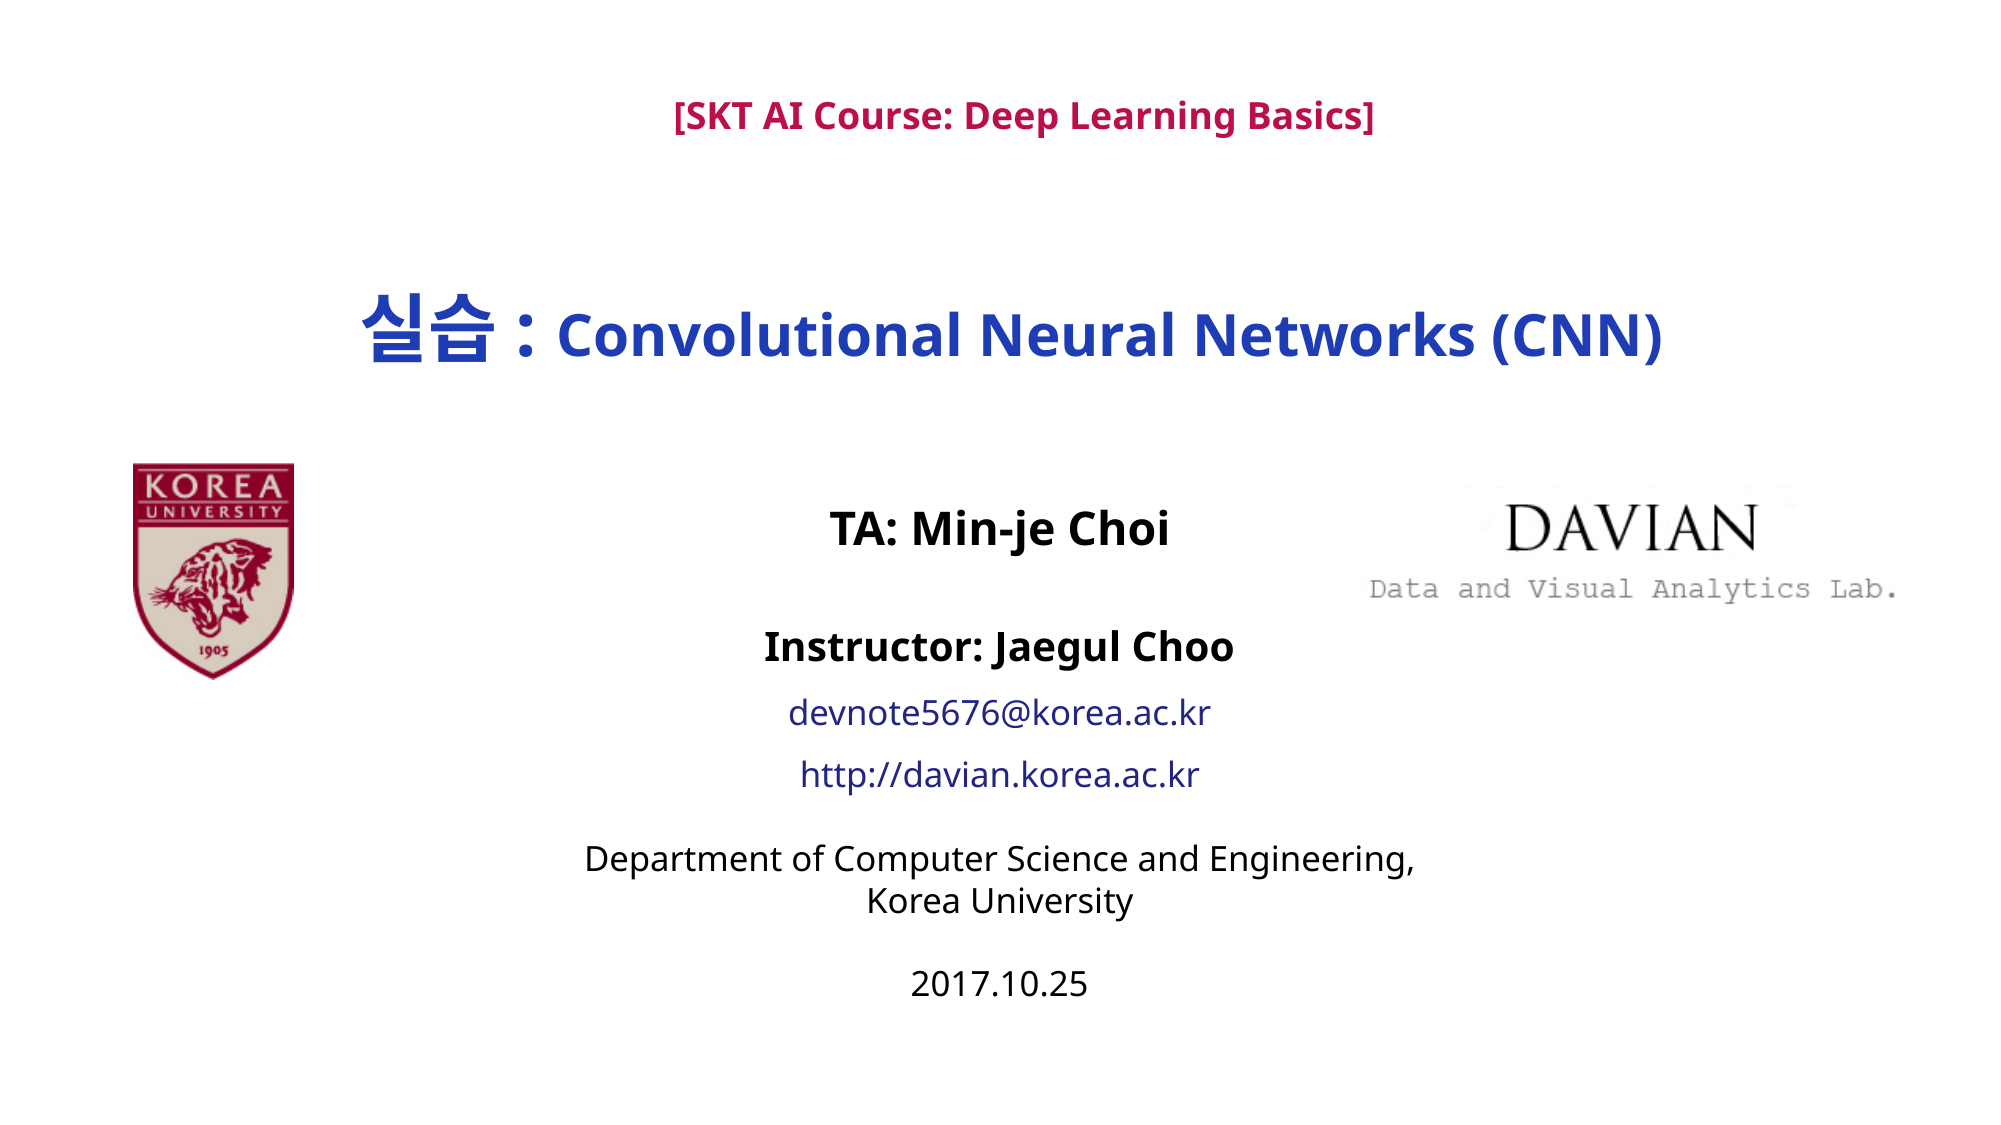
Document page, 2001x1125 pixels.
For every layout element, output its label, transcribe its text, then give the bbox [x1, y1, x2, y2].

subtitle TA: Min-je Choi Instructor: Jaegul Choo devnote5676@korea.ac.kr http://davian.korea.ac.kr Department of Computer Science and Engineering, Korea University 2017.10.25 [565, 463, 1435, 1030]
text_box [SKT AI Course: Deep Learning Basics] [658, 85, 1391, 145]
title 실습: Convolutional Neural Networks (CNN) [210, 181, 1812, 428]
picture [133, 463, 294, 680]
picture [1284, 486, 1981, 612]
